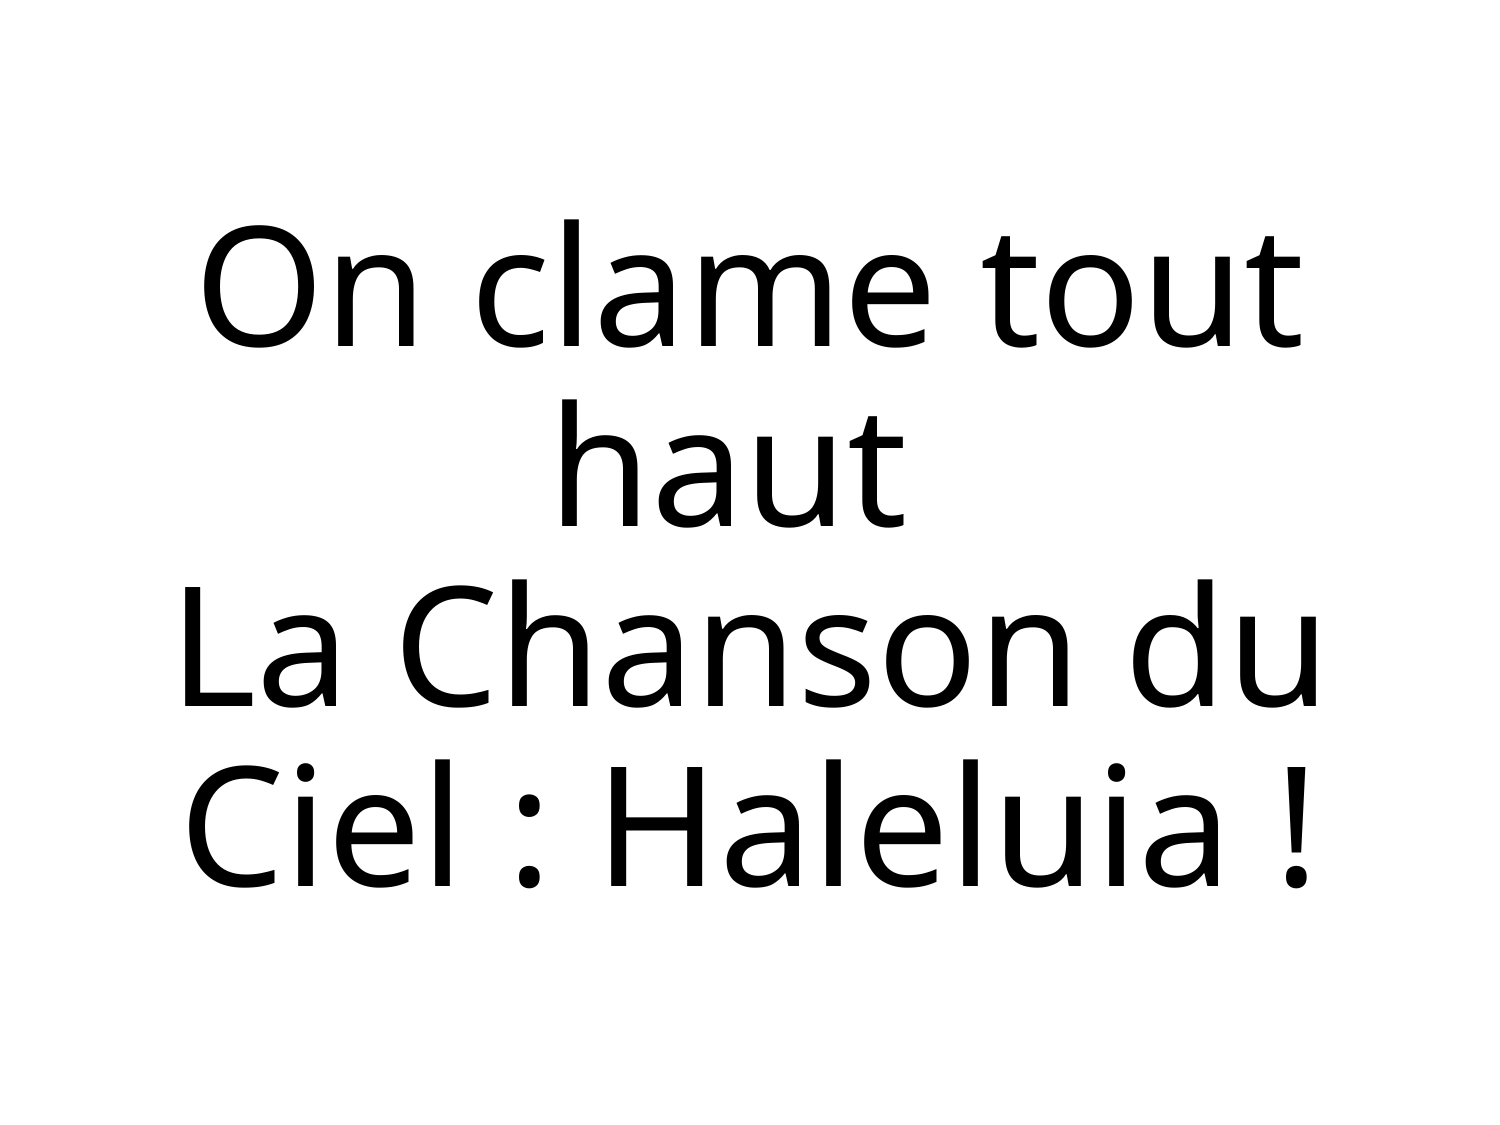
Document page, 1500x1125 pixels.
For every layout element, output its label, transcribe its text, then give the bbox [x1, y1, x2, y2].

title On clame tout haut La Chanson du Ciel : Haleluia ! [0, 453, 1500, 672]
